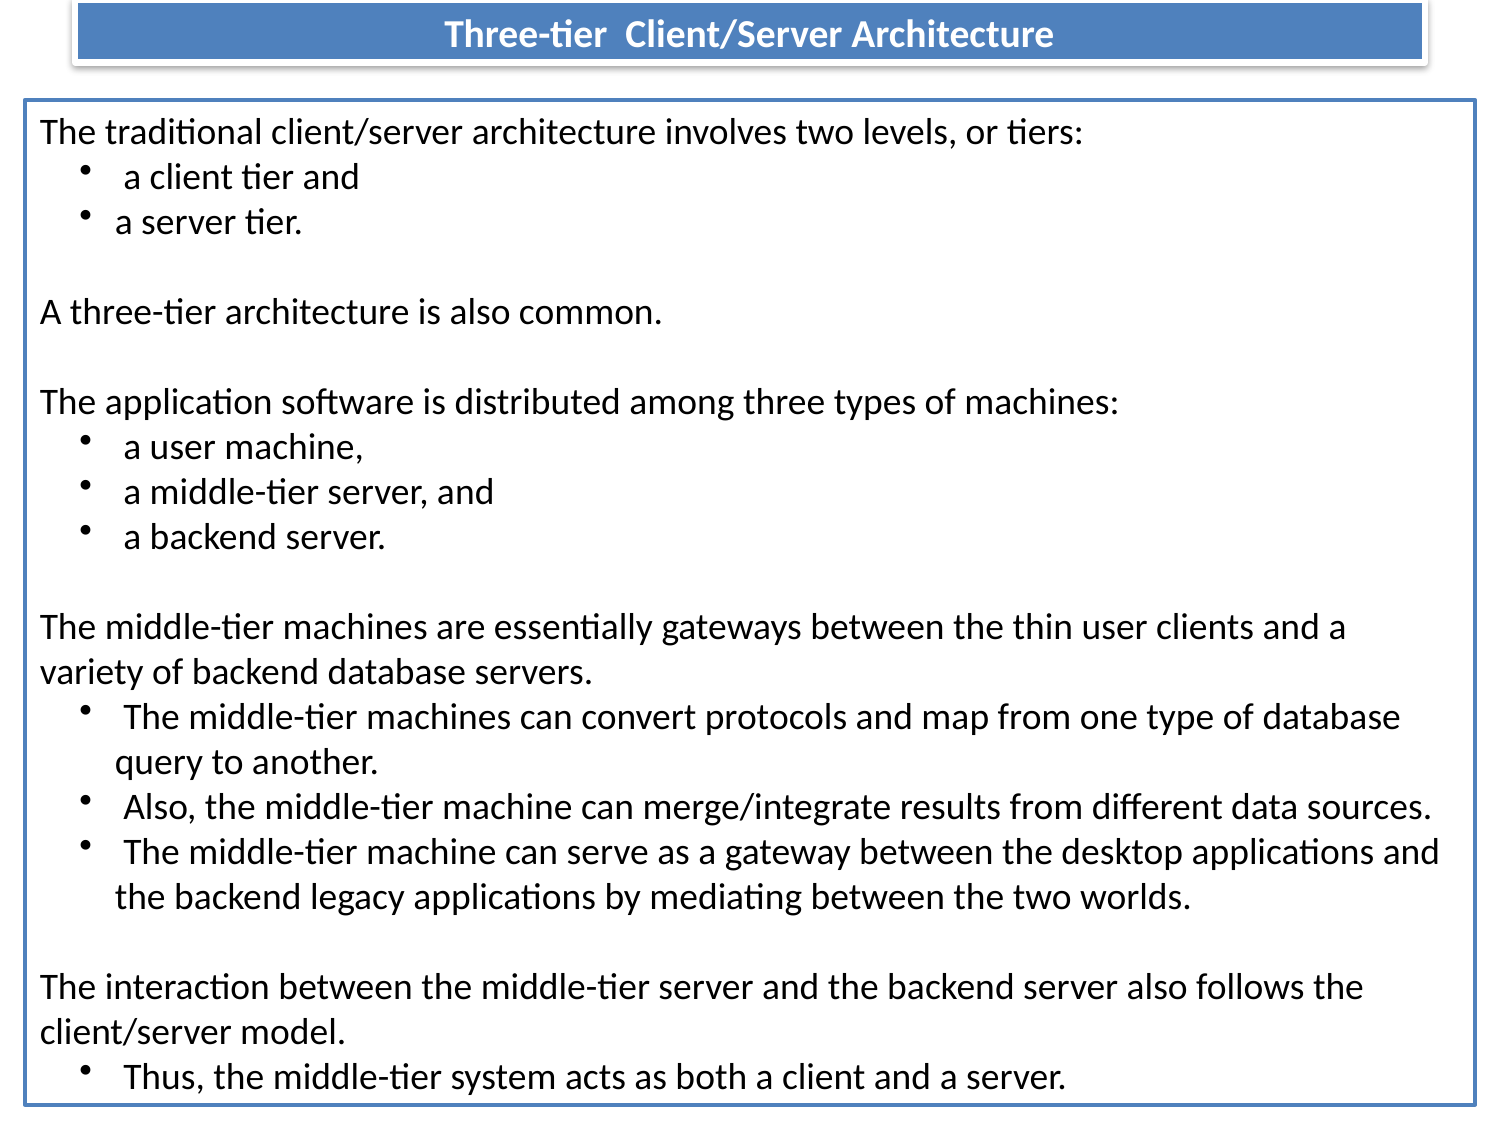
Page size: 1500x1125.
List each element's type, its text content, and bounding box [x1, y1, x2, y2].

title Three-tier Client/Server Architecture [72, 0, 1428, 66]
text_box The traditional client/server architecture involves two levels, or tiers: a client tier and a server tier. A three-tier architecture is also common. The application software is distributed among three types of machines: a user machine, a middle-tier server, and a backend server. The middle-tier machines are essentially gateways between the thin user clients and a variety of backend database servers. The middle-tier machines can convert protocols and map from one type of database query to another. Also, the middle-tier machine can merge/integrate results from different data sources. The middle-tier machine can serve as a gateway between the desktop applications and the backend legacy applications by mediating between the two worlds. The interaction between the middle-tier server and the backend server also follows the client/server model. Thus, the middle-tier system acts as both a client and a server. [23, 98, 1477, 1107]
